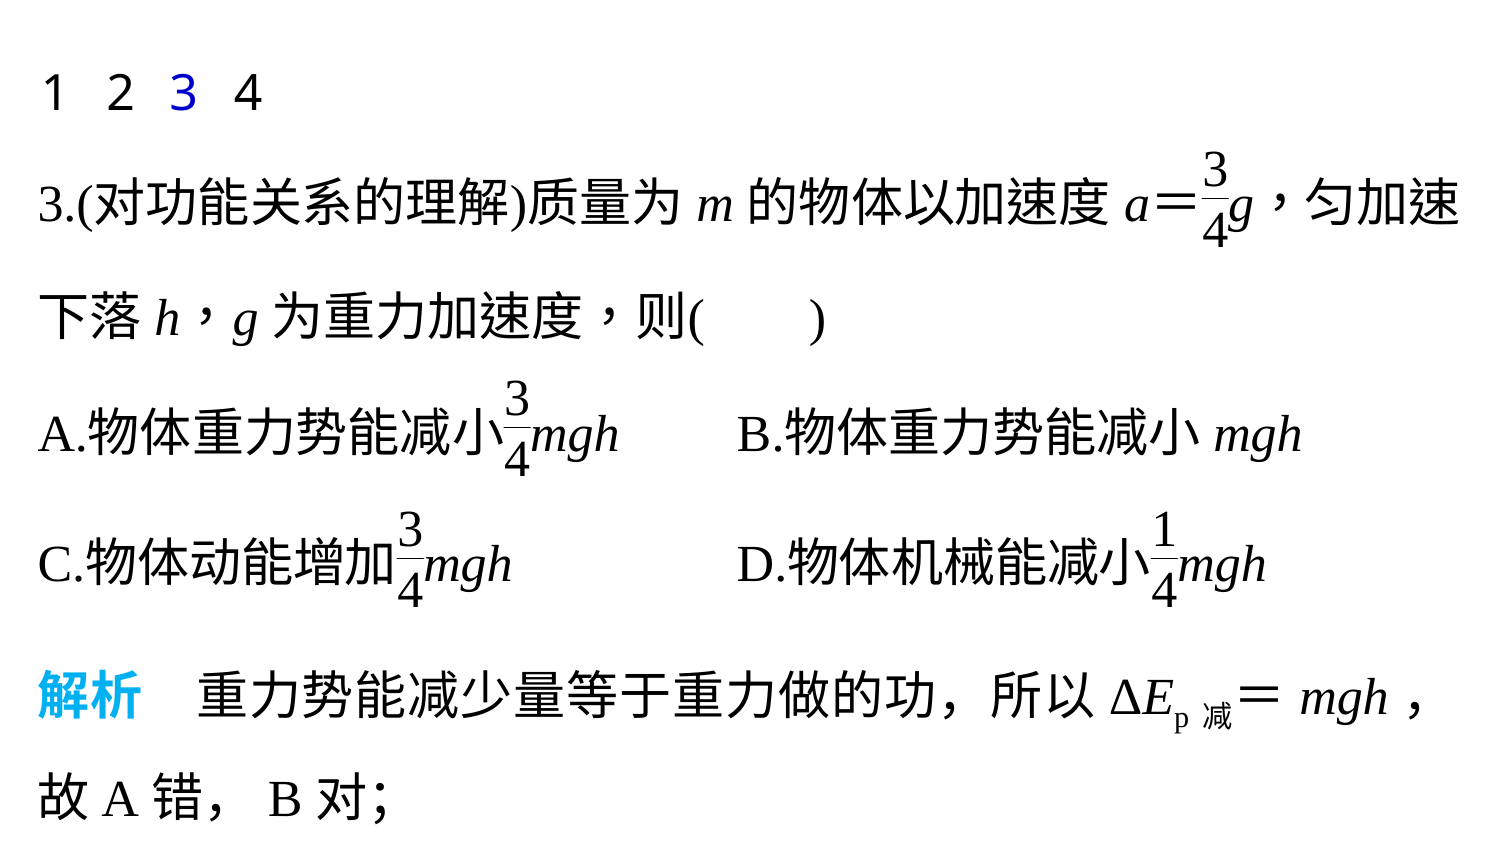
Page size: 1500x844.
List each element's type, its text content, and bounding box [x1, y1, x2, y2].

text_box 4 [216, 54, 274, 127]
text_box 1 [23, 54, 81, 127]
text_box 解析 重力势能减少量等于重力做的功，所以ΔEp减＝mgh，故A错，B对； [22, 619, 1470, 835]
text_box 2 [89, 54, 146, 127]
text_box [37, 138, 1462, 630]
text_box 3 [152, 54, 210, 127]
